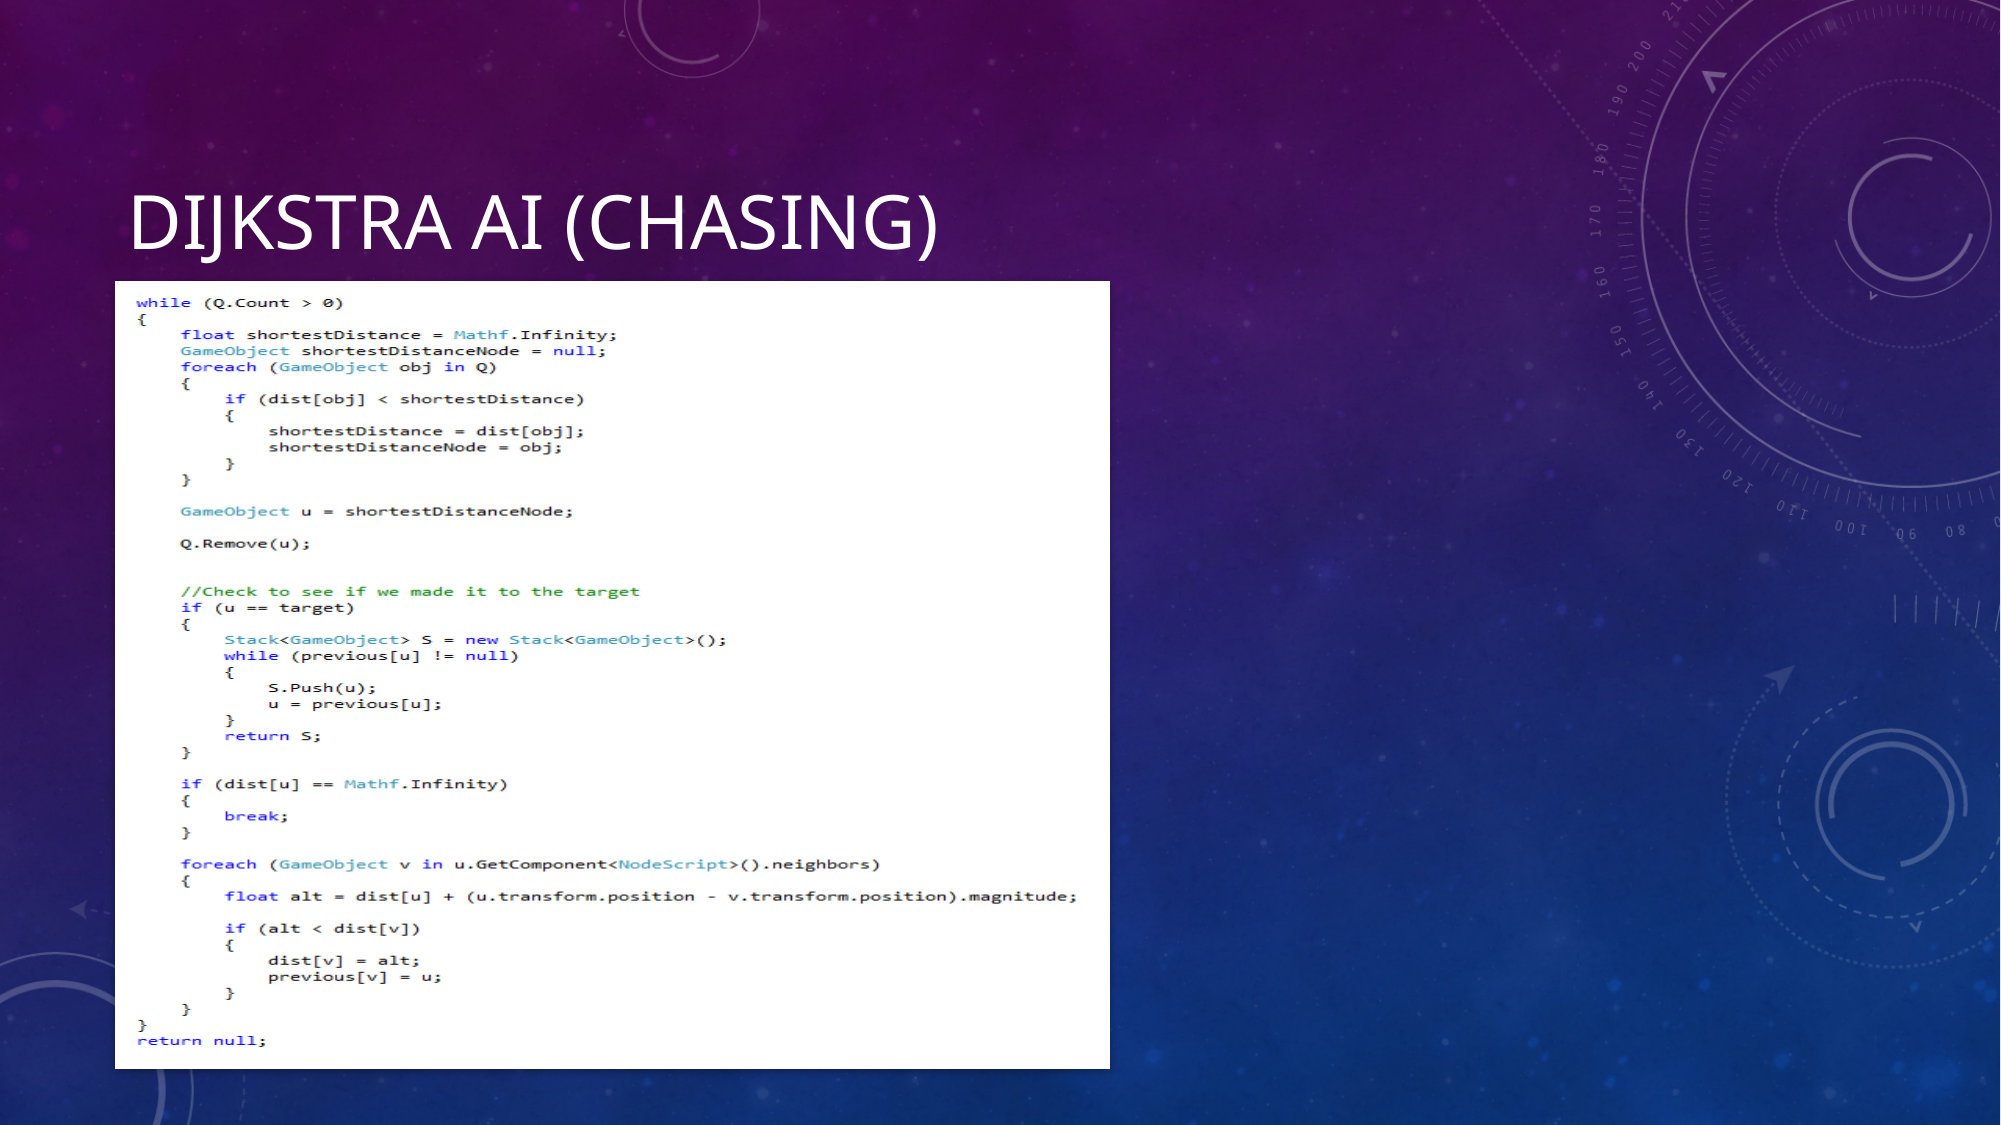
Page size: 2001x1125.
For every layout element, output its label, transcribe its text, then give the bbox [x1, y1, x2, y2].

picture [0, 0, 2001, 1125]
title Dijkstra ai (Chasing) [112, 99, 1775, 339]
